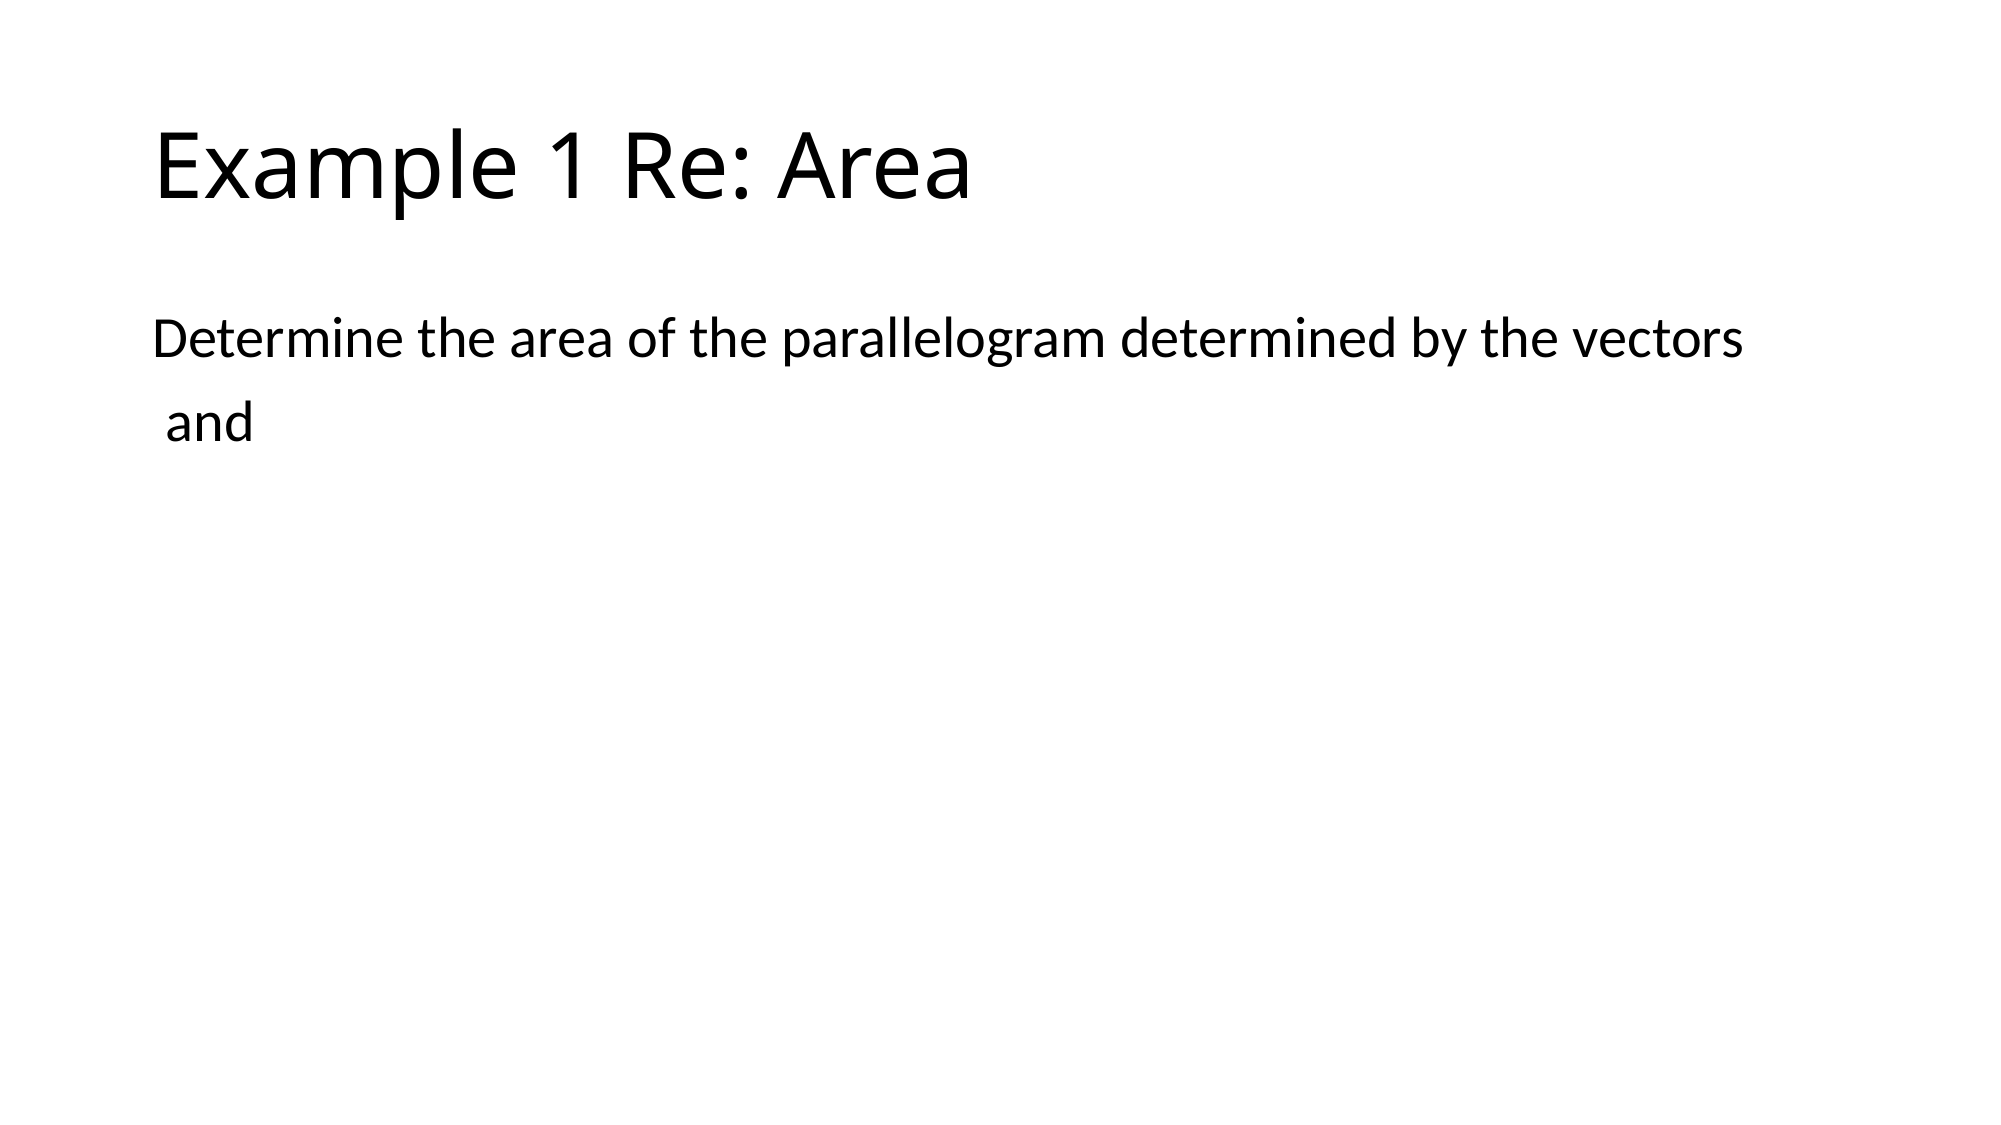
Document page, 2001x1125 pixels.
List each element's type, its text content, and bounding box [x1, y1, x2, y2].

title Example 1 Re: Area [137, 59, 1863, 278]
